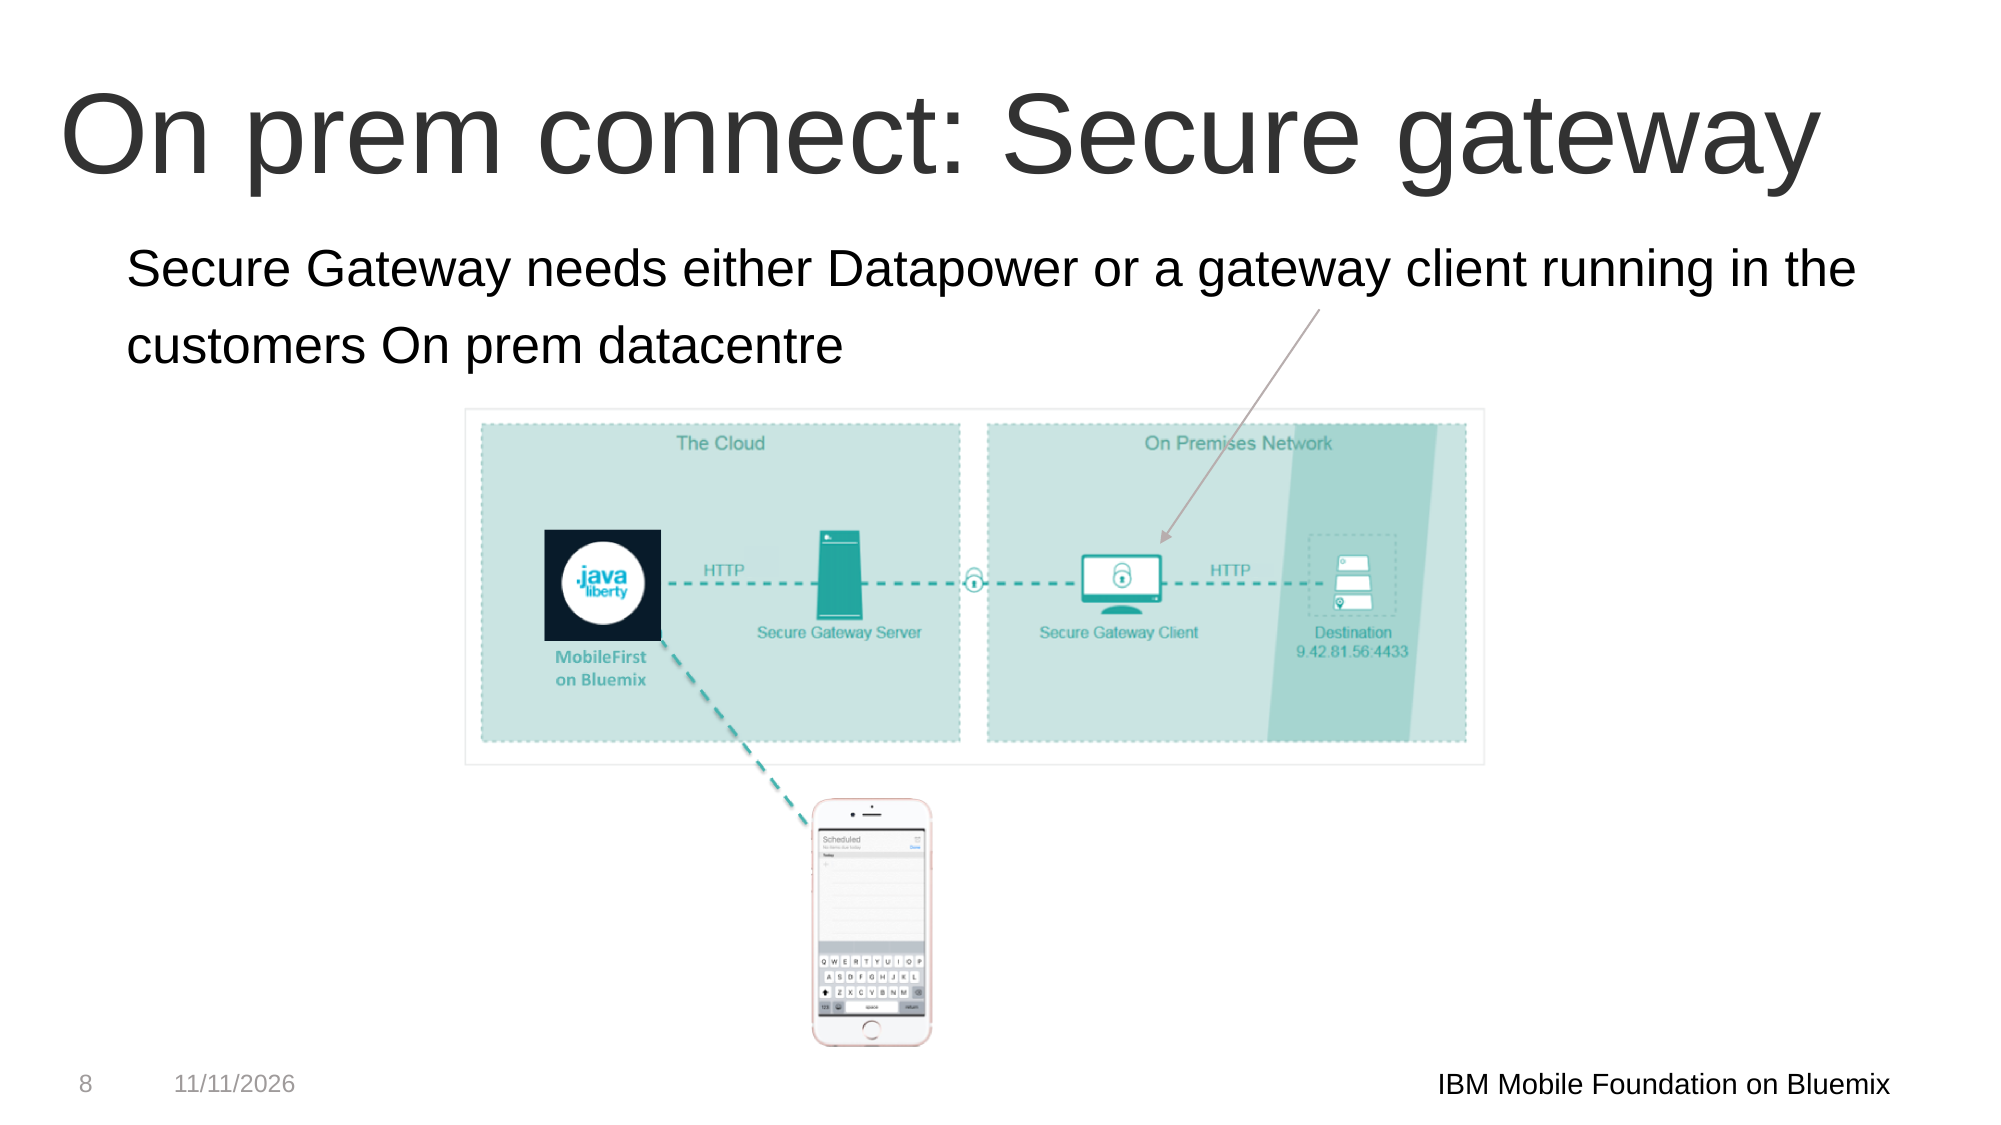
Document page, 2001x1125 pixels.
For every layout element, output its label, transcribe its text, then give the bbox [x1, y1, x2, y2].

text_box Secure Gateway needs either Datapower or a gateway client running in the customers On prem datacentre [111, 234, 1839, 385]
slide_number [159, 1061, 609, 1103]
list On prem connect: Secure gateway [44, 63, 1969, 235]
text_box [1160, 309, 1320, 544]
slide_number 8 [63, 1061, 159, 1103]
picture [433, 384, 1517, 1056]
